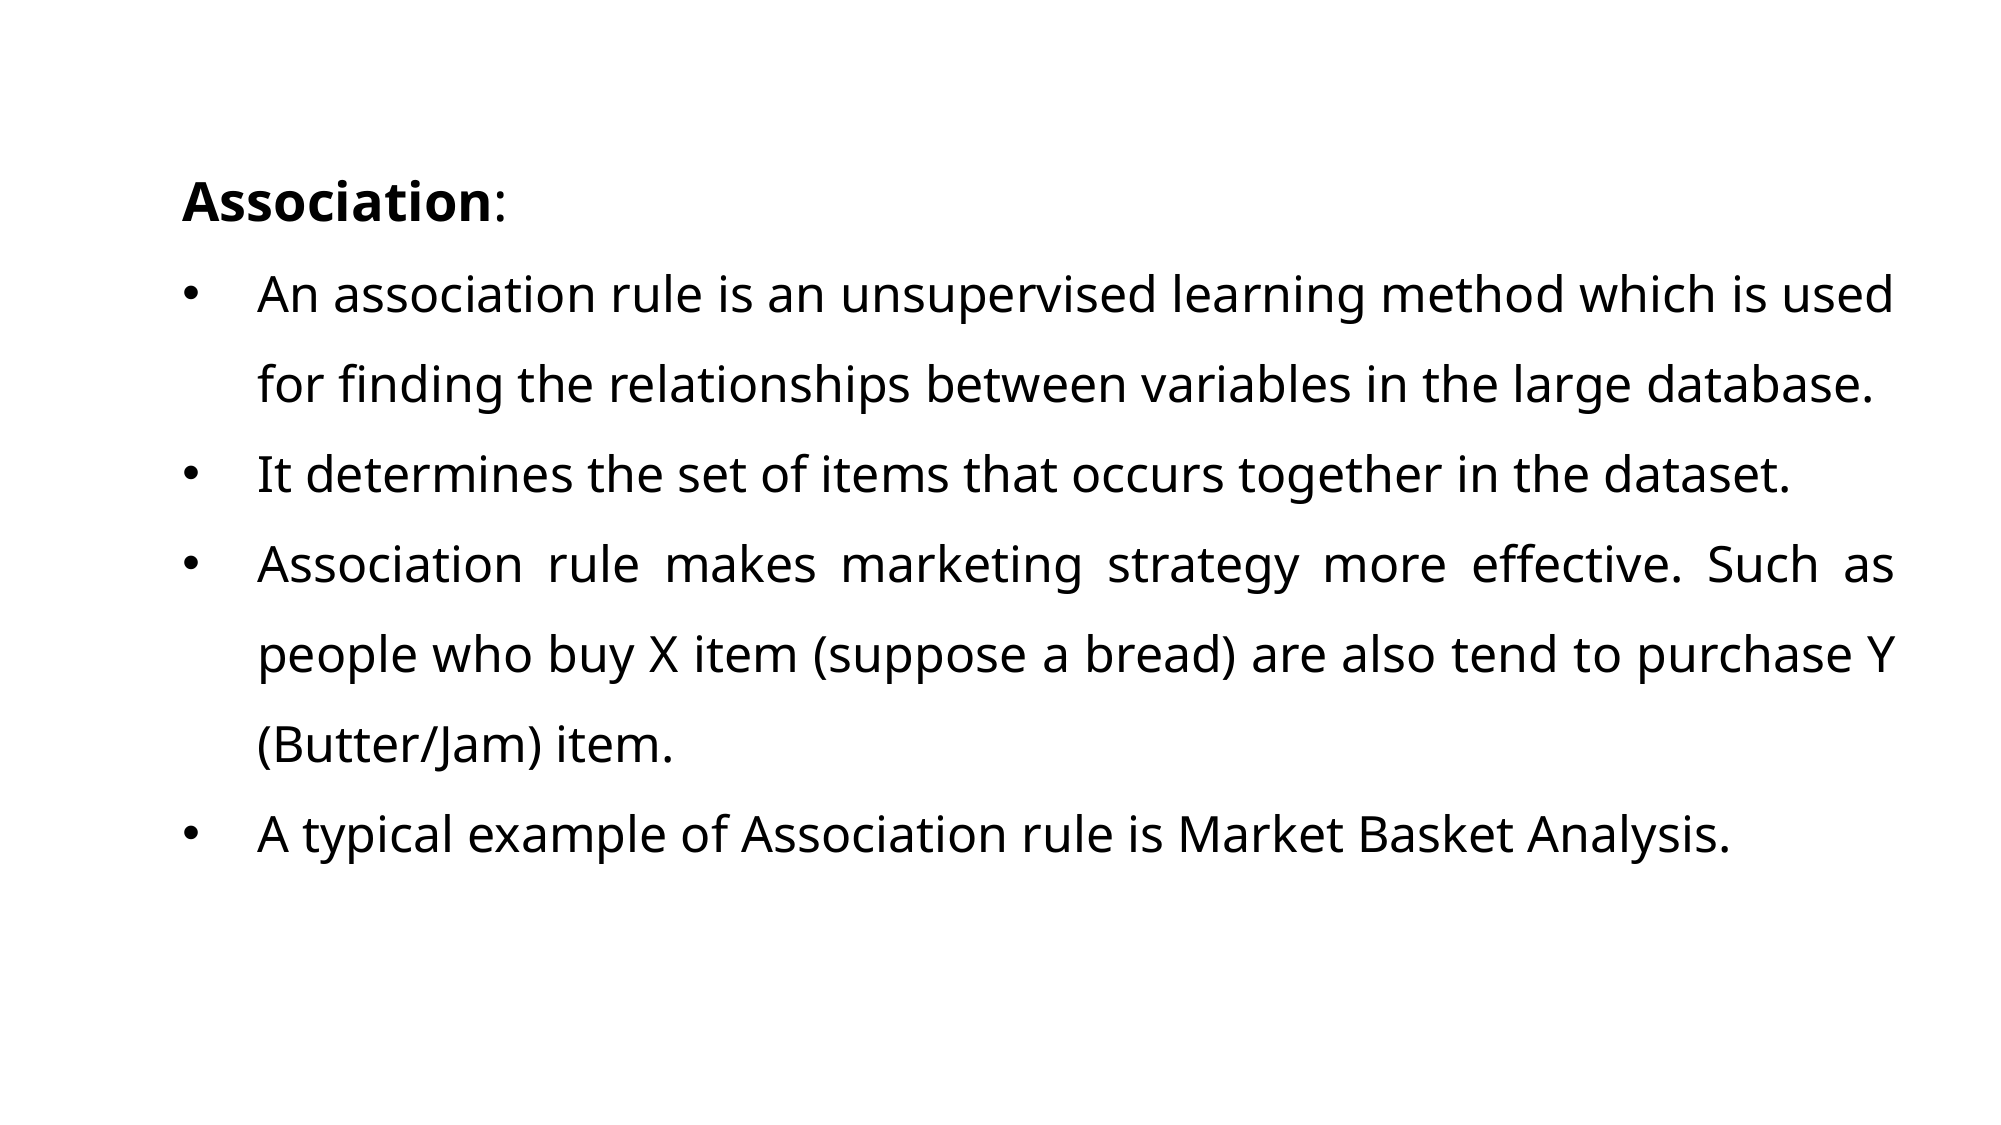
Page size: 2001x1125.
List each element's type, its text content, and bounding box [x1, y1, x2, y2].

text_box Association: An association rule is an unsupervised learning method which is used for finding the relationships between variables in the large database. It determines the set of items that occurs together in the dataset. Association rule makes marketing strategy more effective. Such as people who buy X item (suppose a bread) are also tend to purchase Y (Butter/Jam) item. A typical example of Association rule is Market Basket Analysis. [167, 127, 1912, 870]
